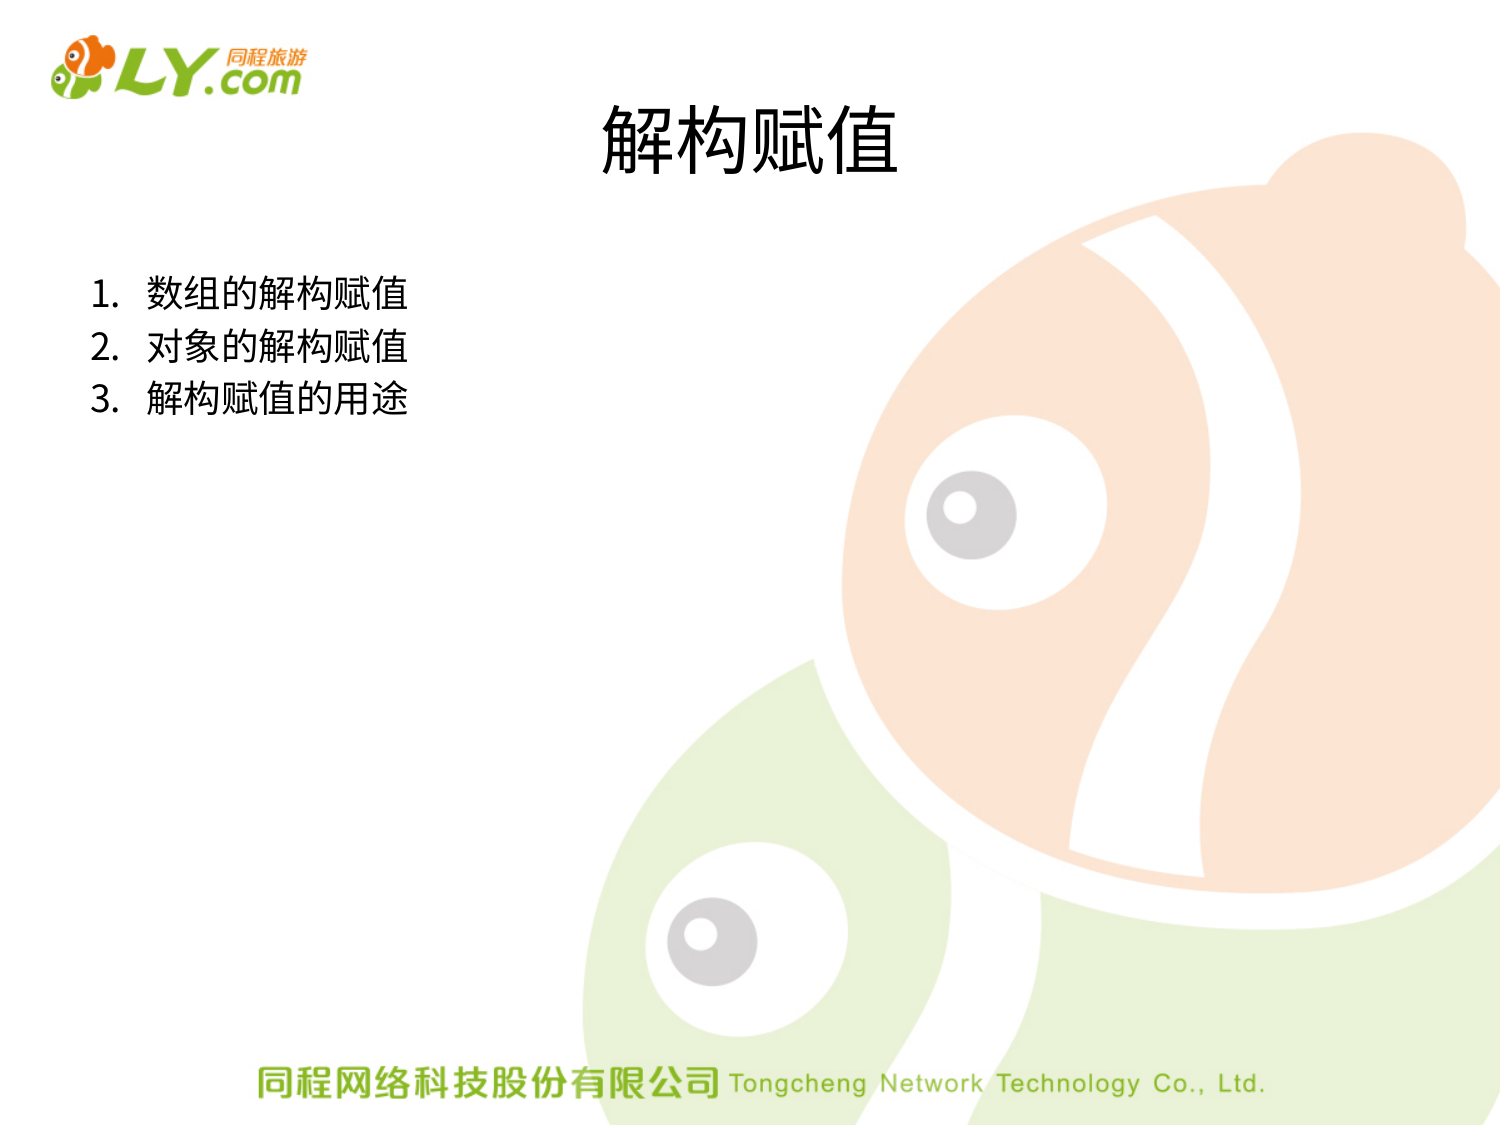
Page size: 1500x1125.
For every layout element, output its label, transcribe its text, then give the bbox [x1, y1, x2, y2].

list 数组的解构赋值 对象的解构赋值 解构赋值的用途 [75, 262, 1425, 1005]
title 解构赋值 [75, 45, 1425, 233]
picture [0, 0, 1500, 1125]
